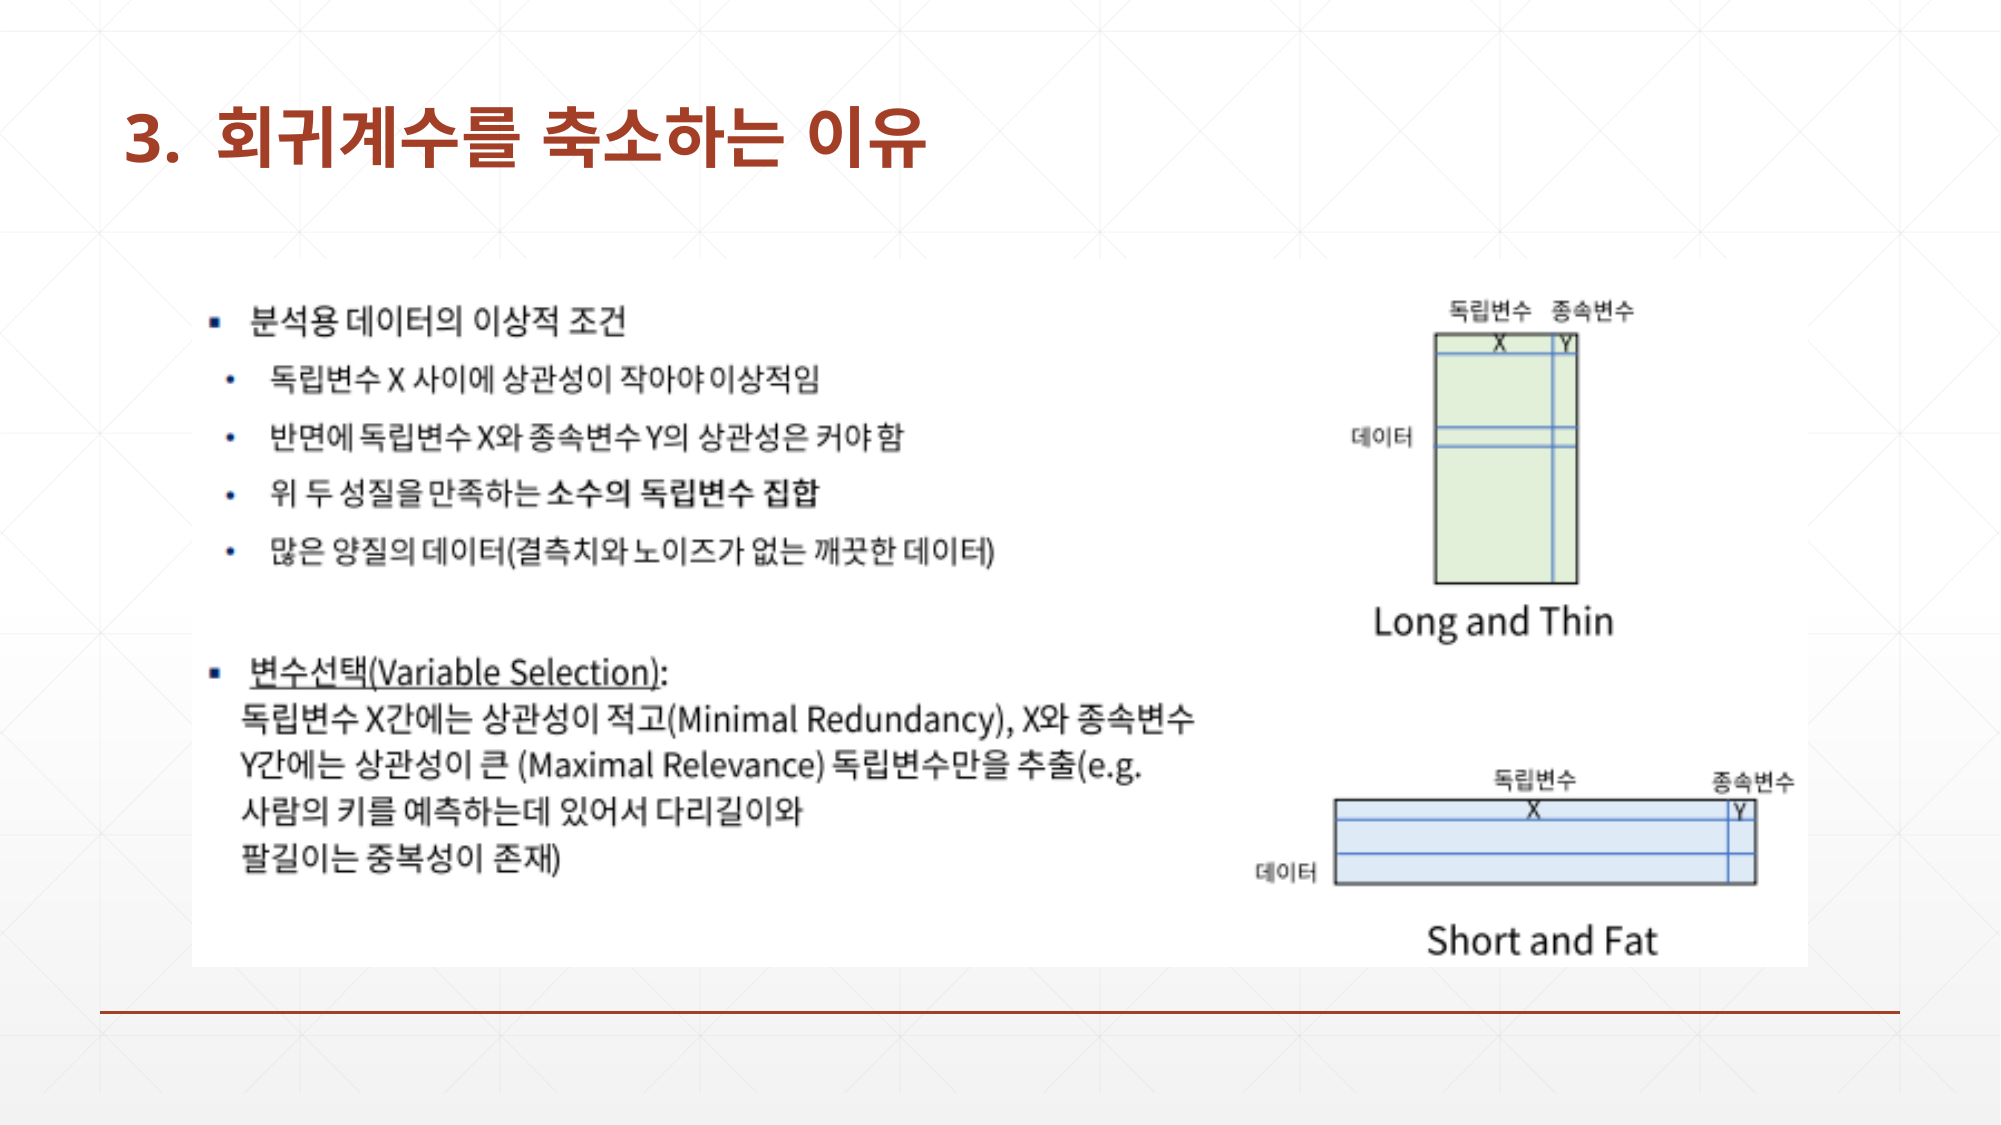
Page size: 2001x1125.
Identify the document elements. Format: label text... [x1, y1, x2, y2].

title 3. 회귀계수를 축소하는 이유 [109, 71, 1566, 185]
picture [192, 259, 1808, 967]
